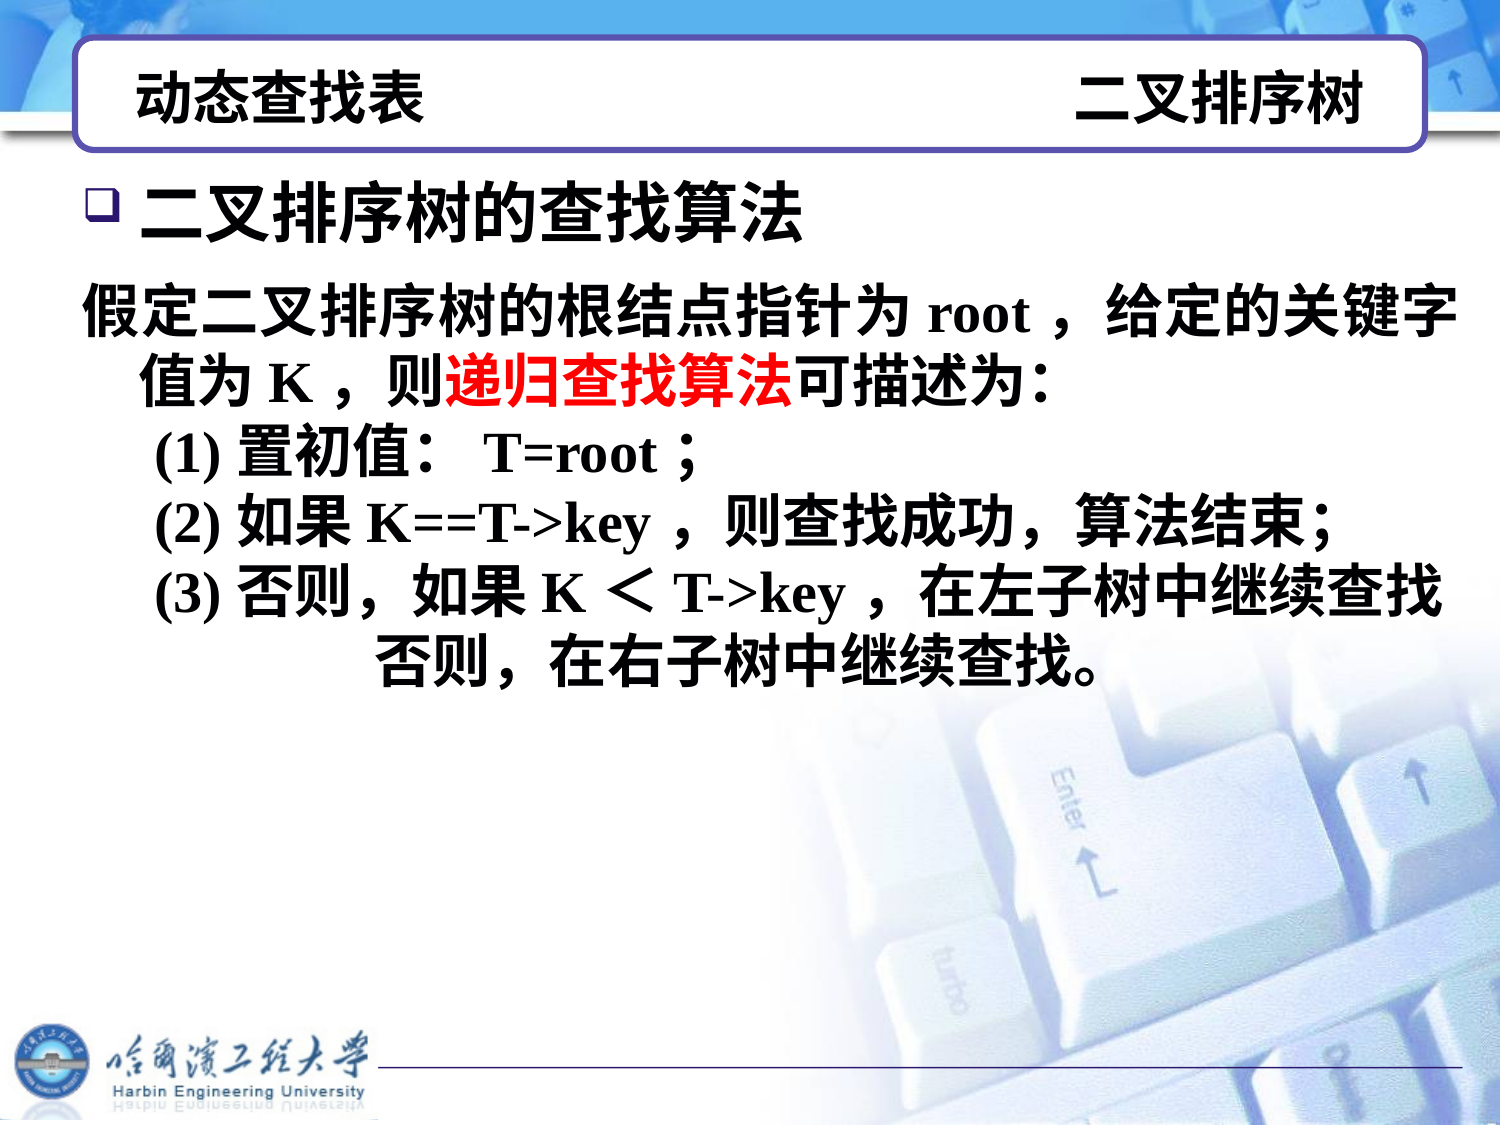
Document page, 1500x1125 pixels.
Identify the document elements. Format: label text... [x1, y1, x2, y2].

picture [0, 0, 1500, 1125]
text_box 二叉排序树的查找算法 [67, 155, 1421, 256]
title 动态查找表 二叉排序树 [74, 49, 1426, 143]
text_box 假定二叉排序树的根结点指针为root，给定的关键字值为K，则递归查找算法可描述为： (1)置初值：T=root； (2)如果K==T->key，则查找成功，算法结束； (3)否则，如果K＜T->key，在左子树中继续查找 否则，在右子树中继续查找。 [67, 267, 1475, 1088]
